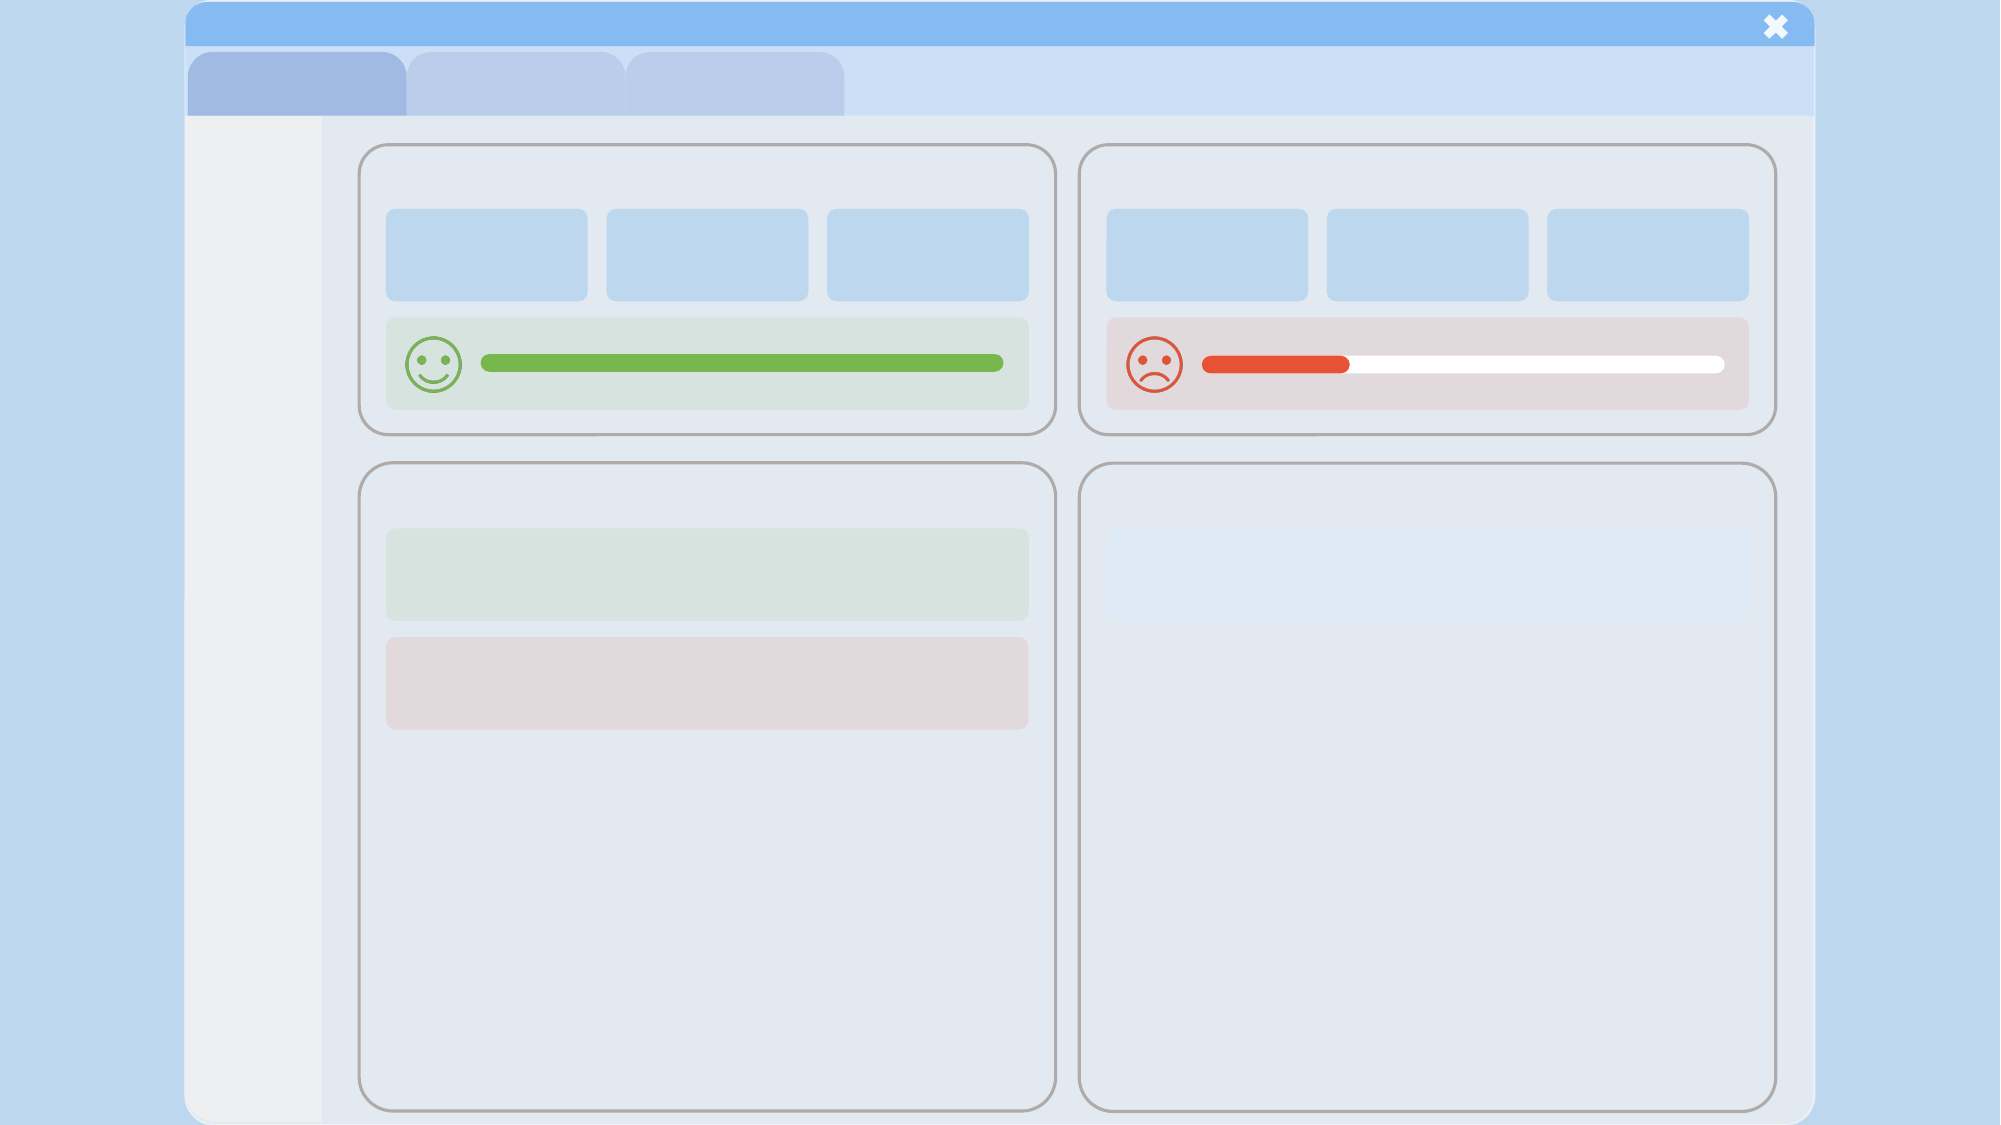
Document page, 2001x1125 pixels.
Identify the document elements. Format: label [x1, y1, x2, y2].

picture [398, 329, 469, 400]
text_box [359, 144, 1776, 1112]
text_box [185, 0, 1815, 1125]
picture [1119, 329, 1190, 400]
